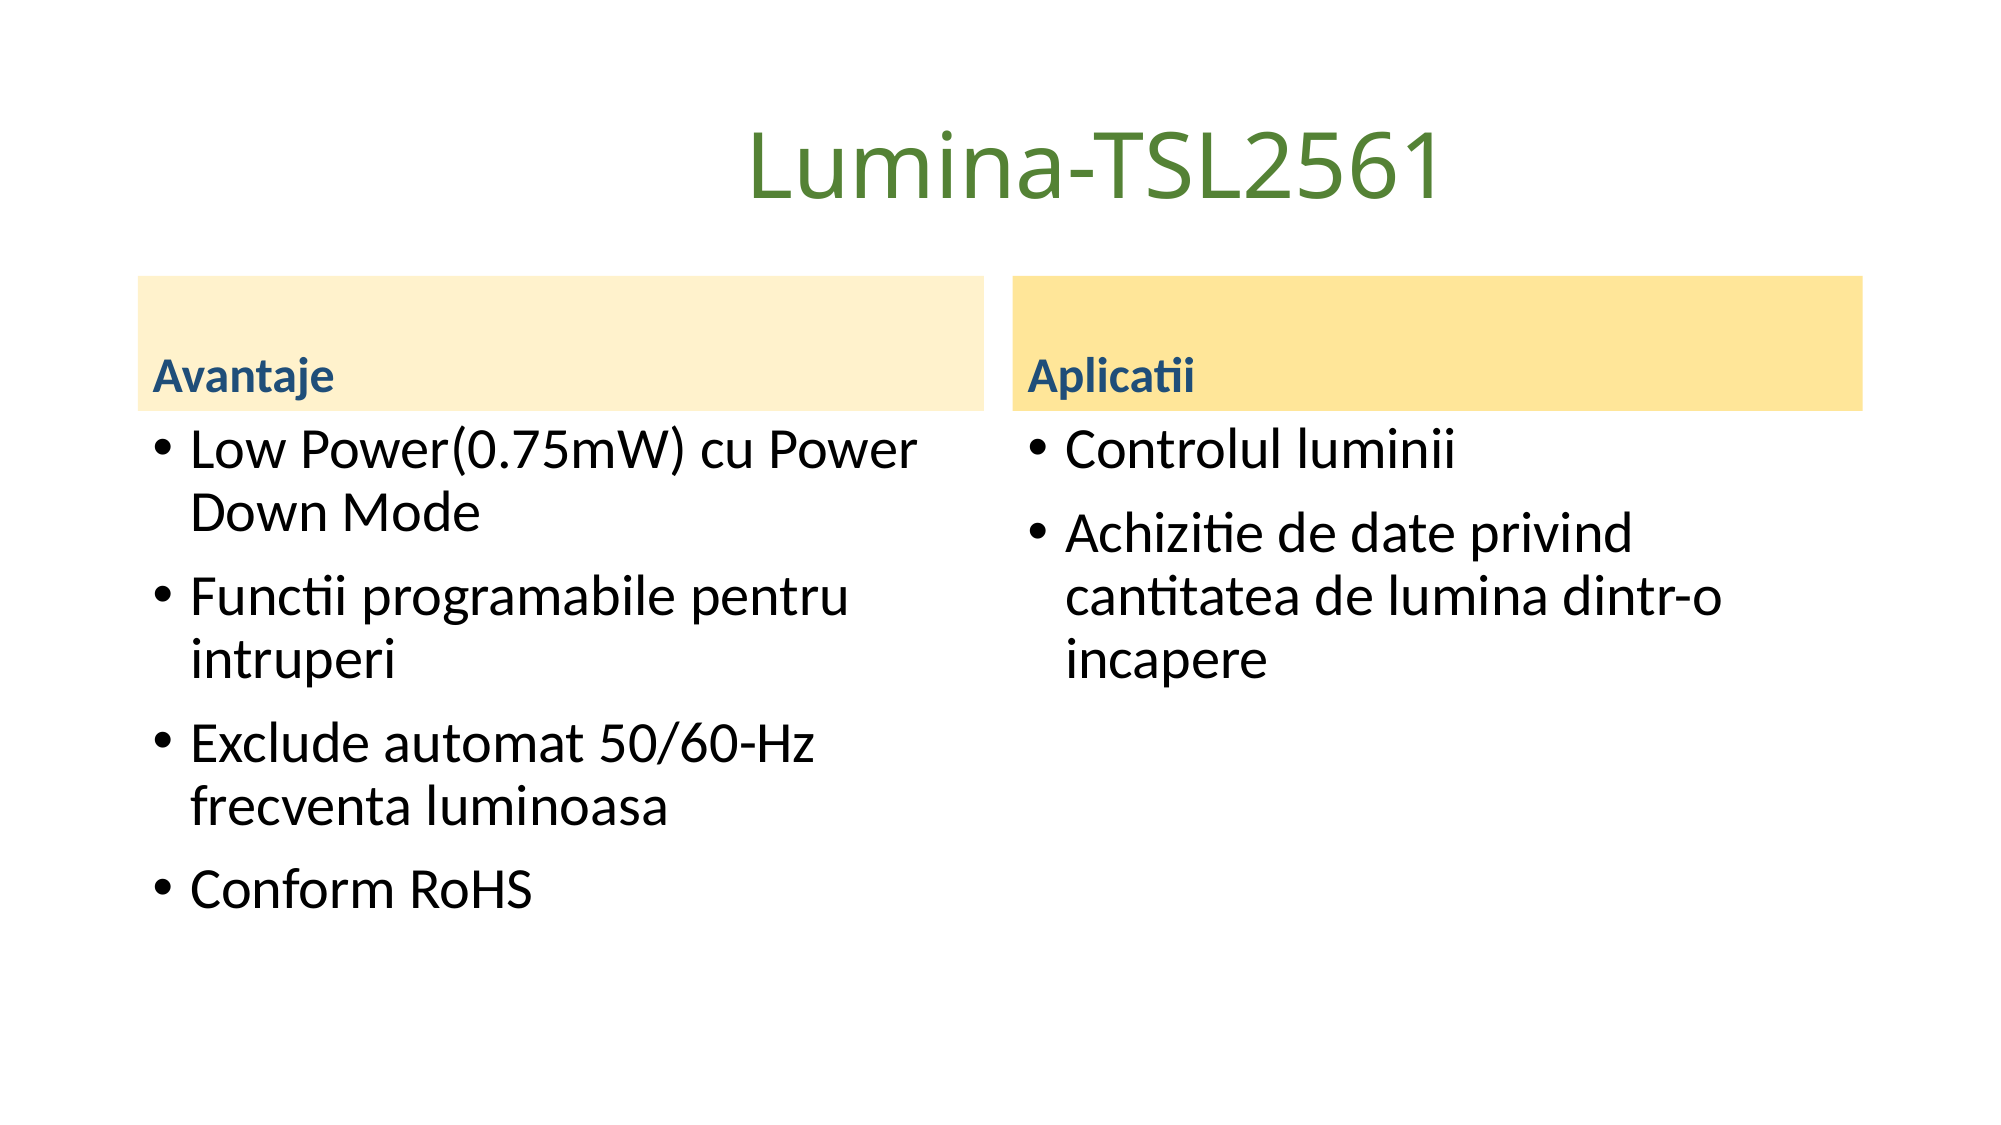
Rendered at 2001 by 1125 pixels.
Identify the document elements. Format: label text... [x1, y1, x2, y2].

list Controlul luminii Achizitie de date privind cantitatea de lumina dintr-o incapere [1012, 410, 1863, 1016]
list Avantaje [137, 275, 984, 410]
list Low Power(0.75mW) cu Power Down Mode Functii programabile pentru intruperi Exclude automat 50/60-Hz frecventa luminoasa Conform RoHS [137, 410, 984, 1016]
list Aplicatii [1012, 275, 1863, 410]
title Lumina-TSL2561 [137, 59, 1863, 278]
